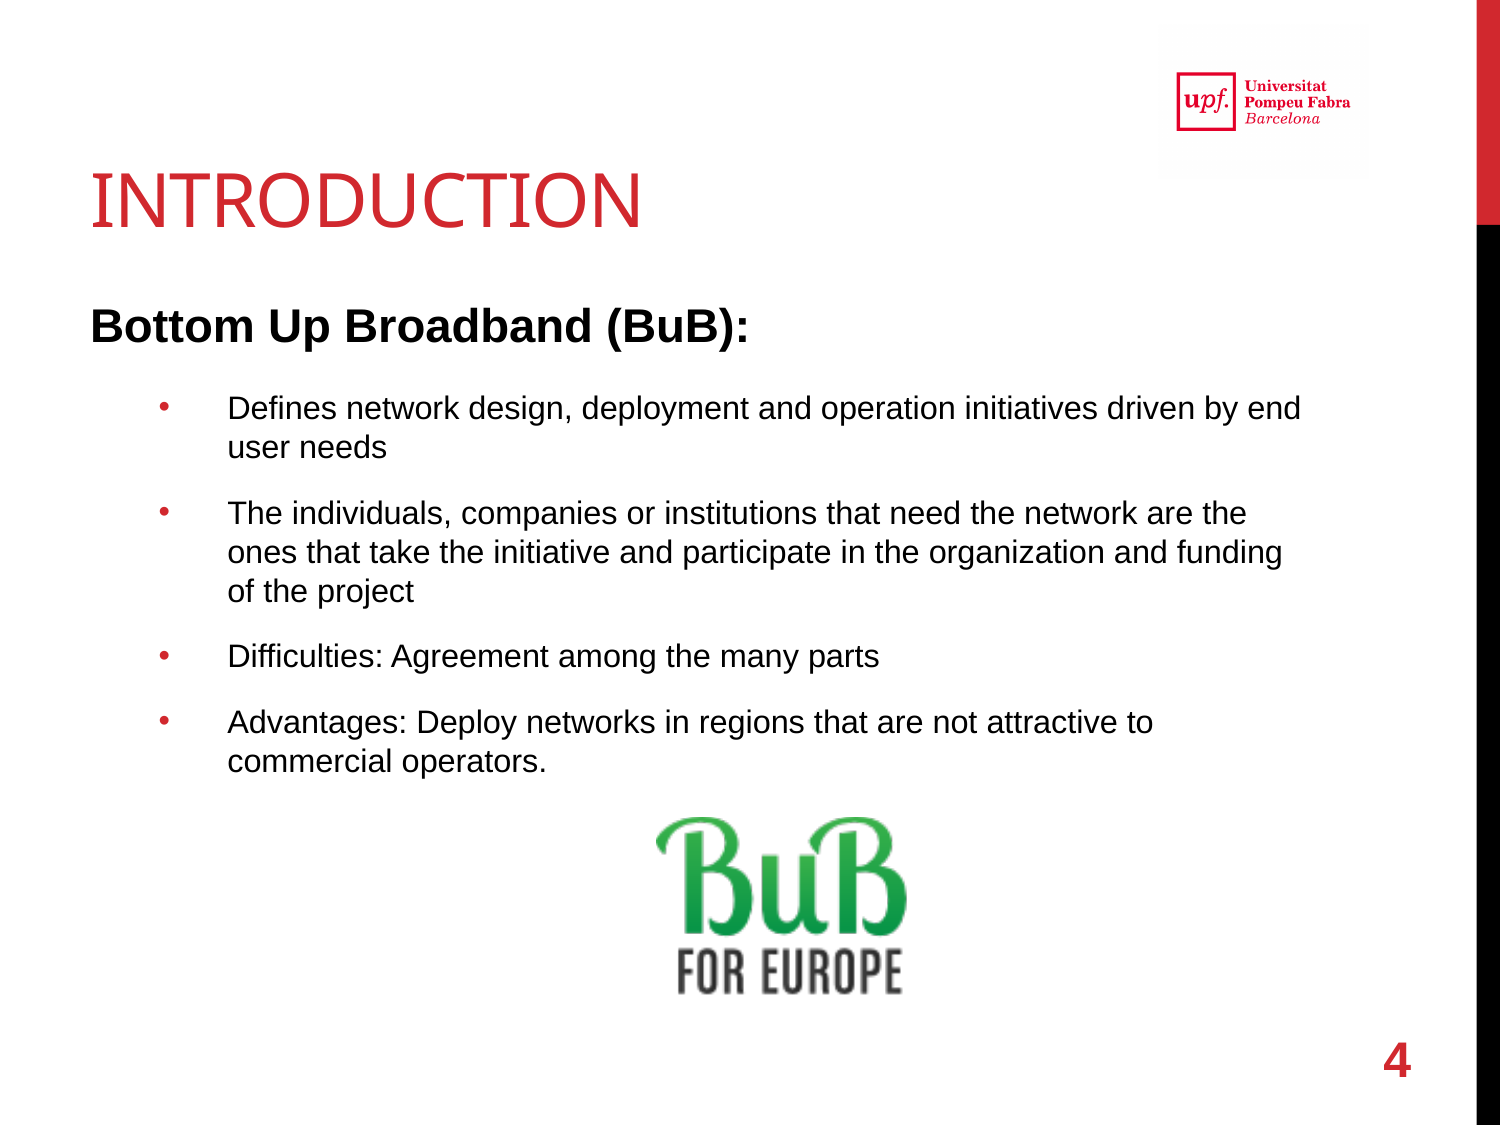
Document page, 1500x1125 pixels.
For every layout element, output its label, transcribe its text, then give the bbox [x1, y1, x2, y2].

title INTRODUCTION [75, 25, 1025, 250]
picture [1157, 24, 1369, 180]
slide_number 3 [1368, 1027, 1500, 1088]
picture [656, 816, 931, 1006]
list Bottom Up Broadband (BuB): Defines network design, deployment and operation initiatives driven by end user needs The individuals, companies or institutions that need the network are the ones that take the initiative and participate in the organization and funding of the project Difficulties: Agreement among the many parts Advantages: Deploy networks in regions that are not attractive to commercial operators. [75, 287, 1325, 1005]
